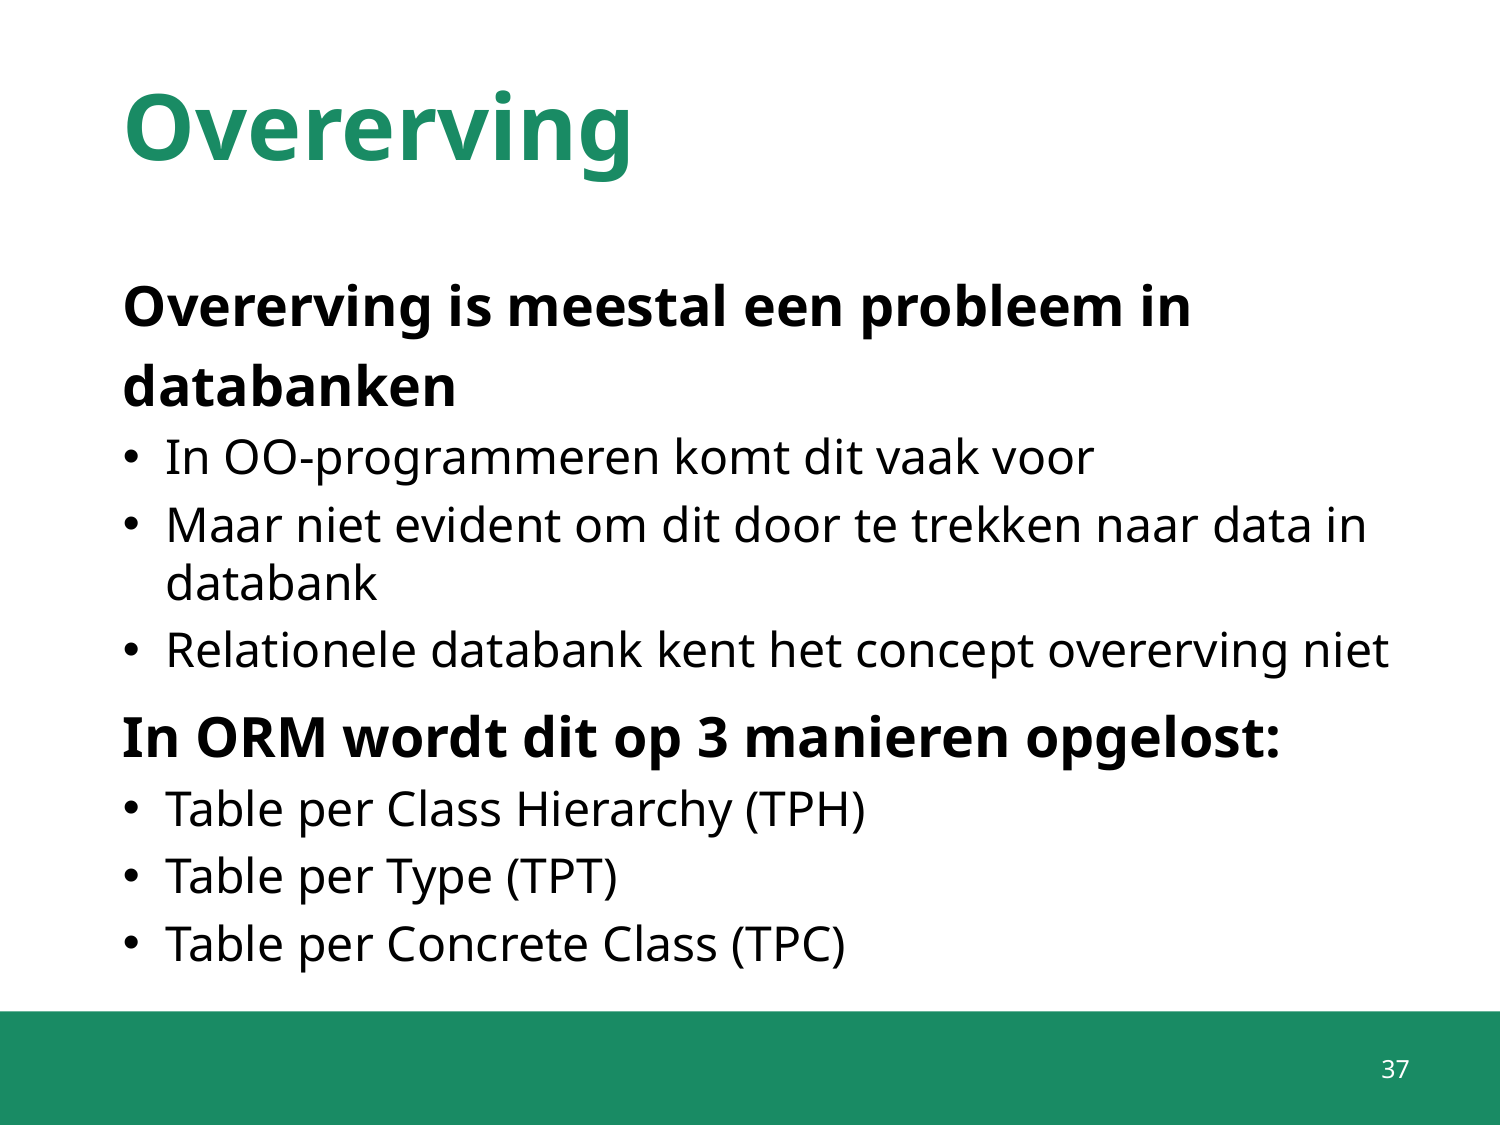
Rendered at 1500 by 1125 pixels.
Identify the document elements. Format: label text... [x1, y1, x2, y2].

title Overerving [107, 30, 1425, 218]
list Overerving is meestal een probleem in databanken In OO-programmeren komt dit vaak voor Maar niet evident om dit door te trekken naar data in databank Relationele databank kent het concept overerving niet In ORM wordt dit op 3 manieren opgelost: Table per Class Hierarchy (TPH) Table per Type (TPT) Table per Concrete Class (TPC) [107, 249, 1425, 993]
slide_number 37 [1338, 1040, 1425, 1101]
